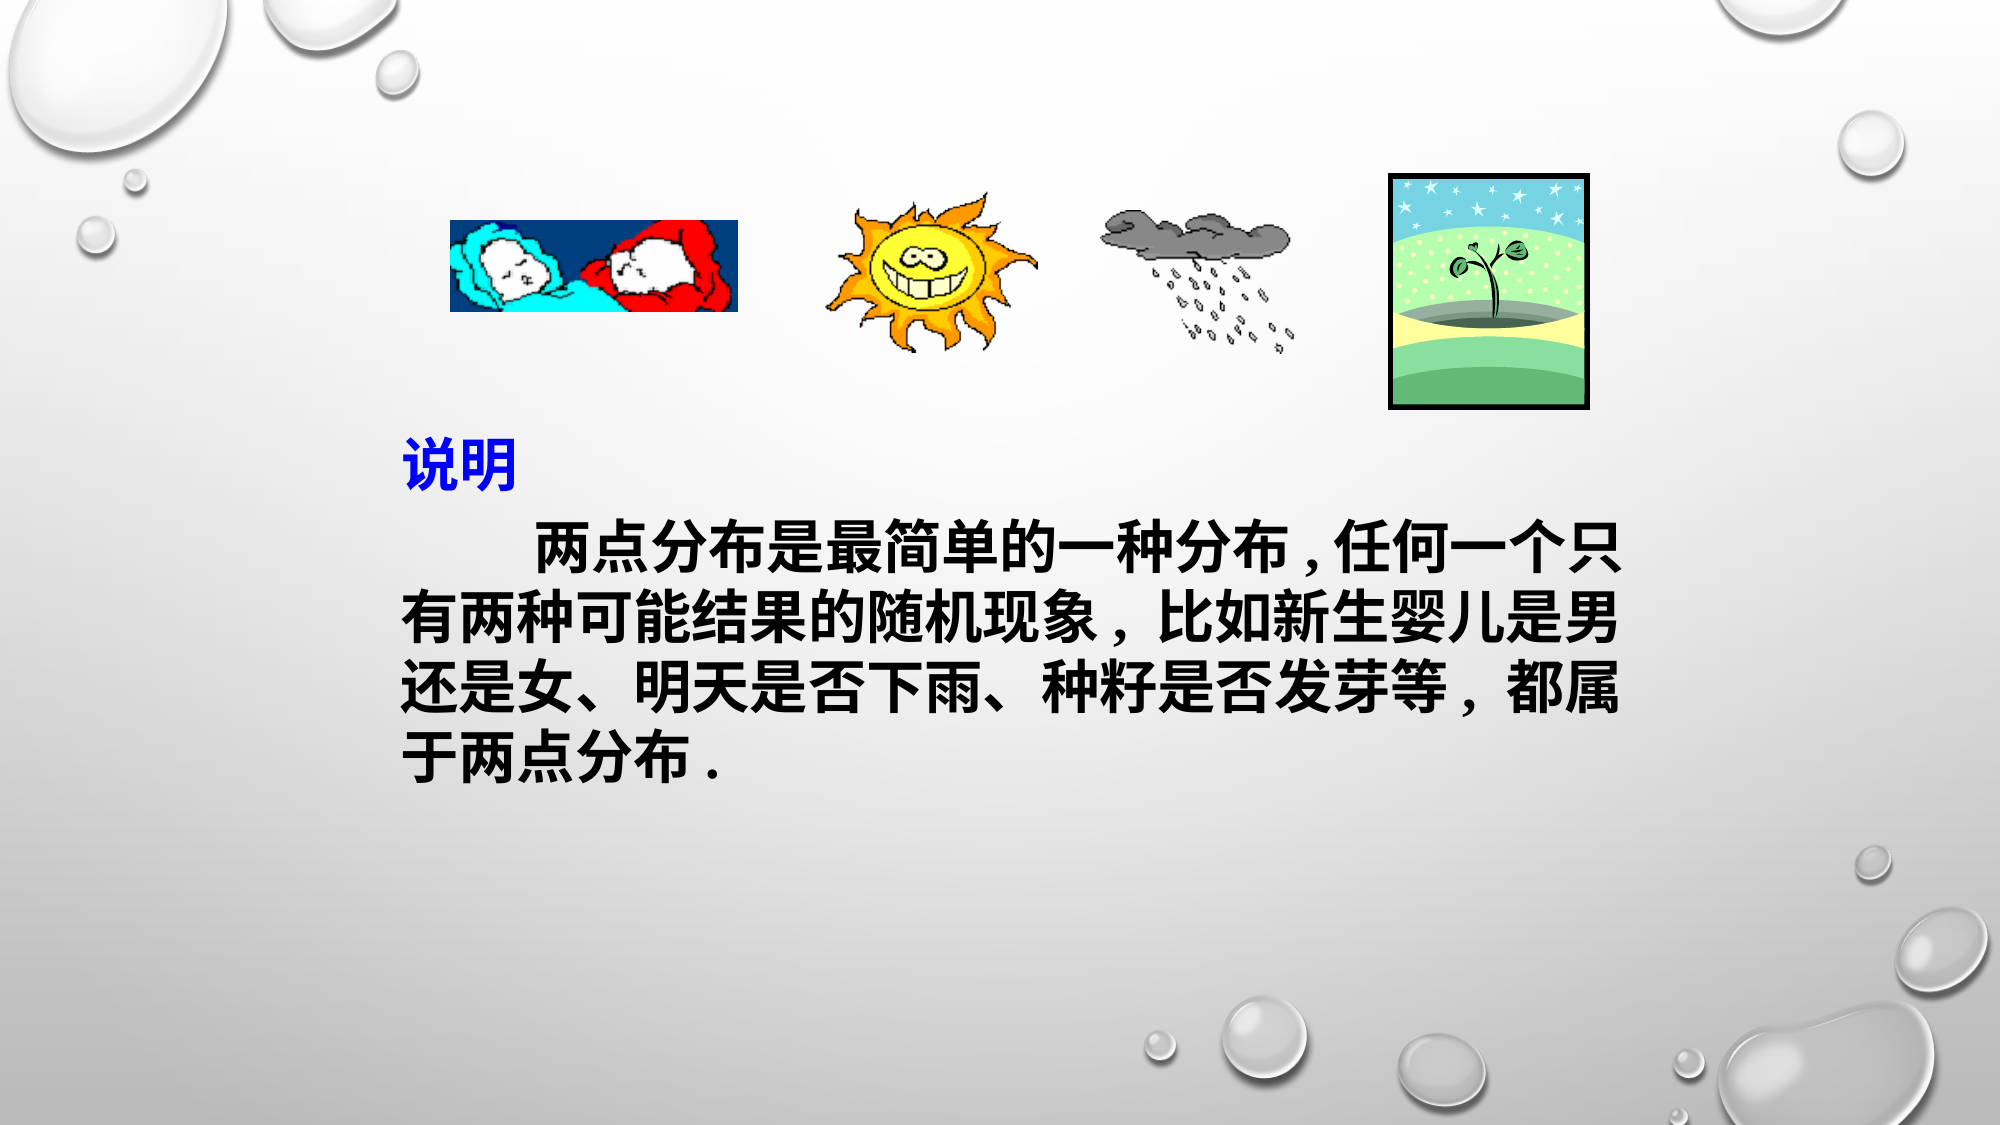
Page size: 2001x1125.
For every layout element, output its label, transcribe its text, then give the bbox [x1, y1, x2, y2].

text_box 说明 [386, 420, 533, 506]
text_box 两点分布是最简单的一种分布,任何一个只有两种可能结果的随机现象, 比如新生婴儿是男还是女、明天是否下雨、种籽是否发芽等, 都属于两点分布. [385, 503, 1686, 798]
picture [0, 0, 2000, 1125]
